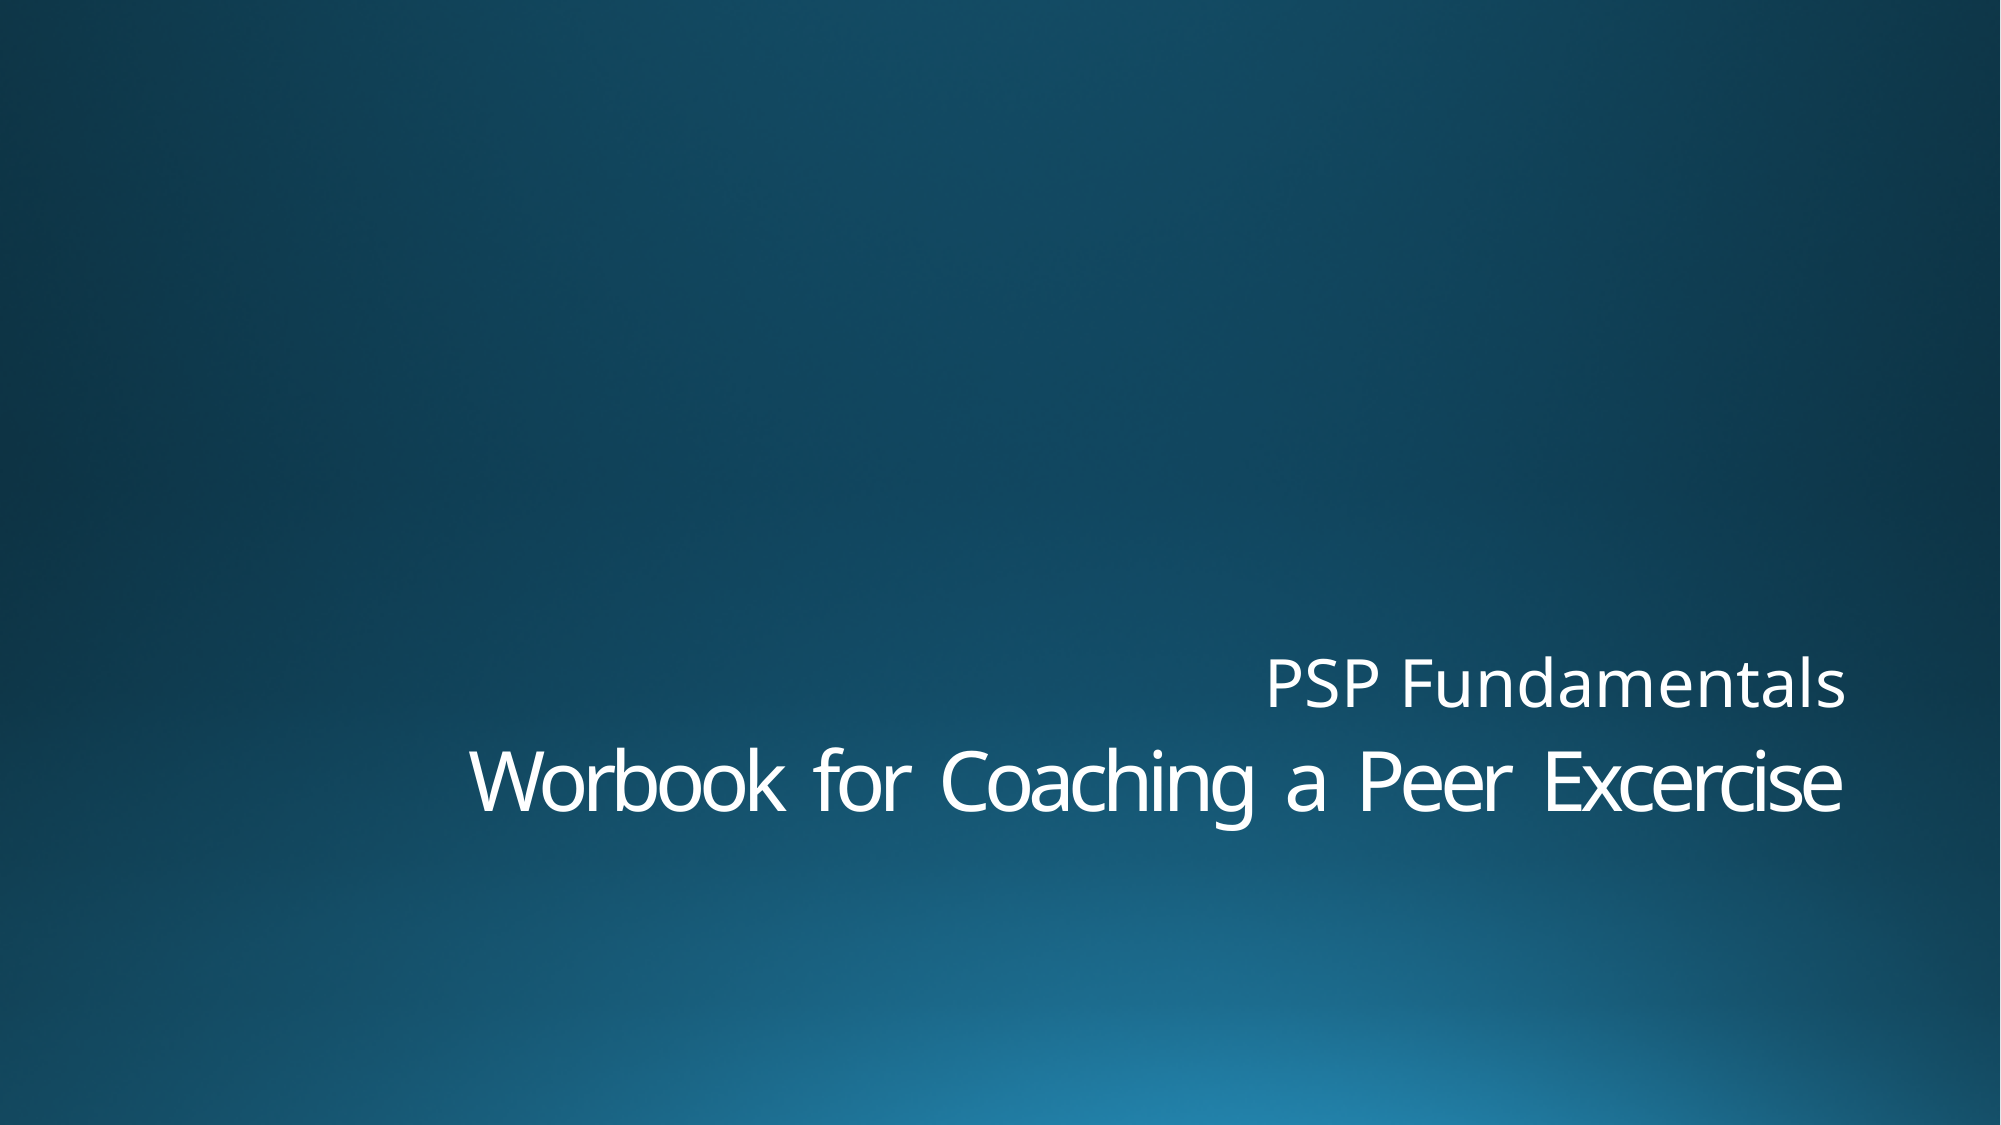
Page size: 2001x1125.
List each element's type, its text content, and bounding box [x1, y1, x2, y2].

picture [0, 0, 2001, 1125]
title Worbook for Coaching a Peer Excercise [362, 732, 1863, 1002]
subtitle PSP Fundamentals [362, 606, 1863, 730]
